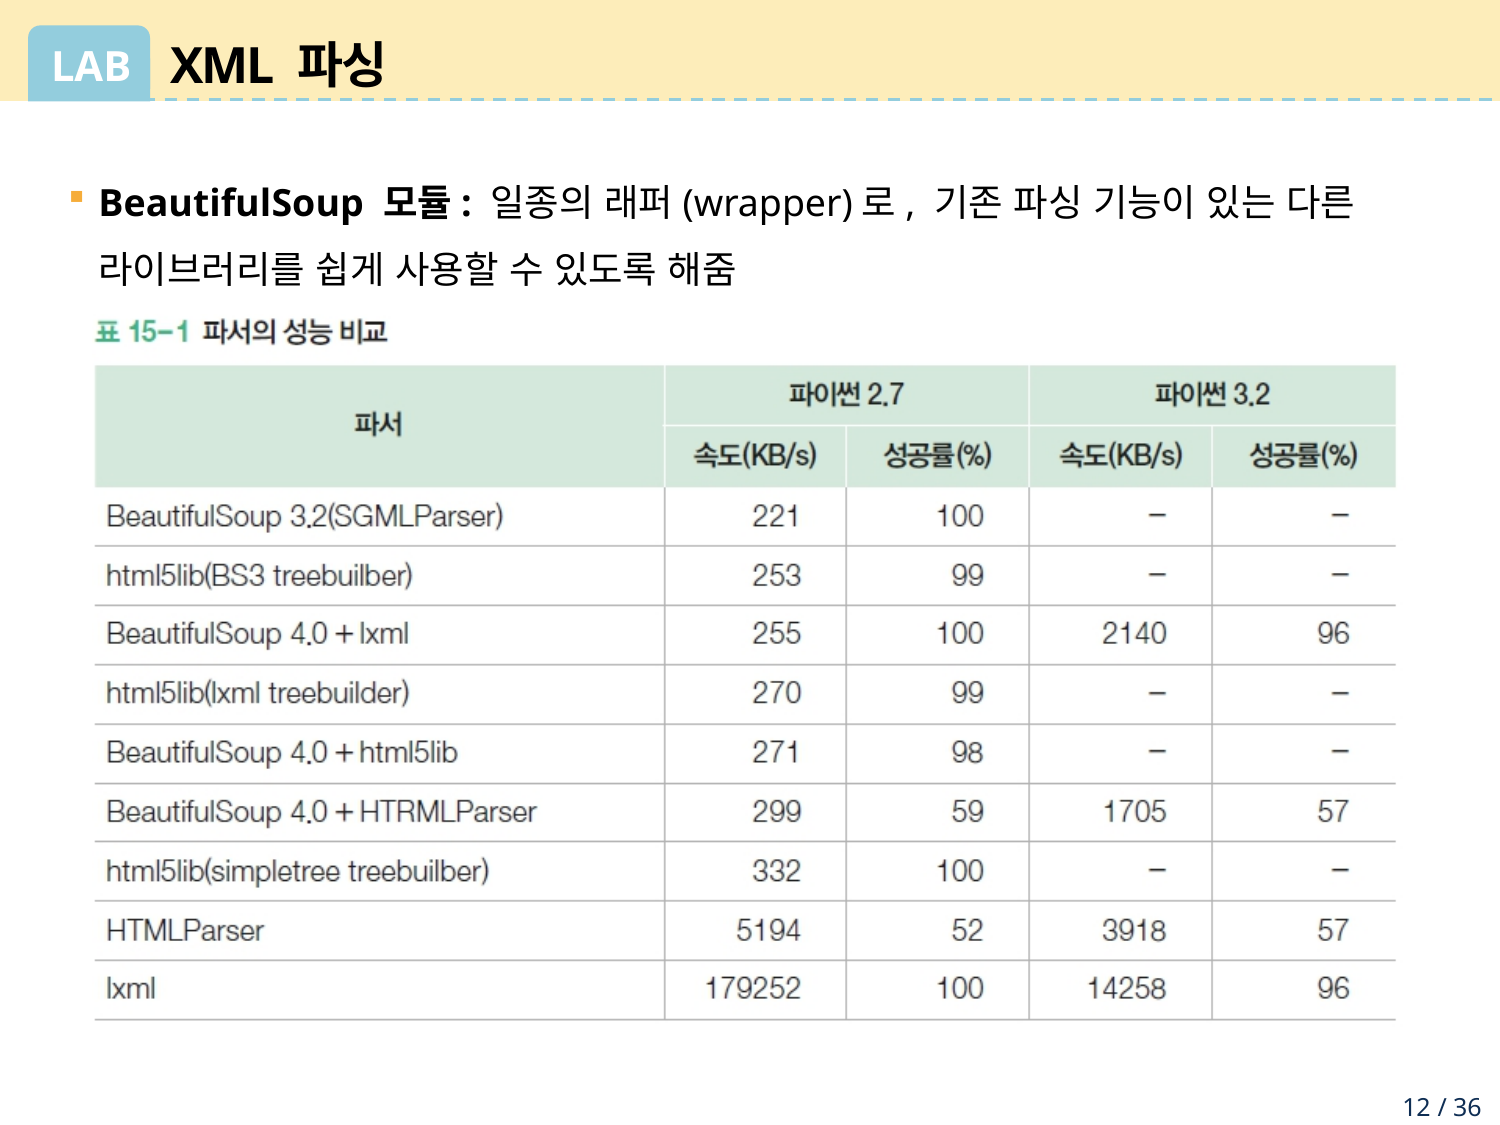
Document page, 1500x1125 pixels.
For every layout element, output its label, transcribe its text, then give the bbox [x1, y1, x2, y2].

picture [92, 314, 1408, 1028]
title XML 파싱 [155, 30, 1500, 96]
list BeautifulSoup 모듈: 일종의 래퍼(wrapper)로, 기존 파싱 기능이 있는 다른 라이브러리를 쉽게 사용할 수 있도록 해줌 [53, 149, 1425, 1005]
